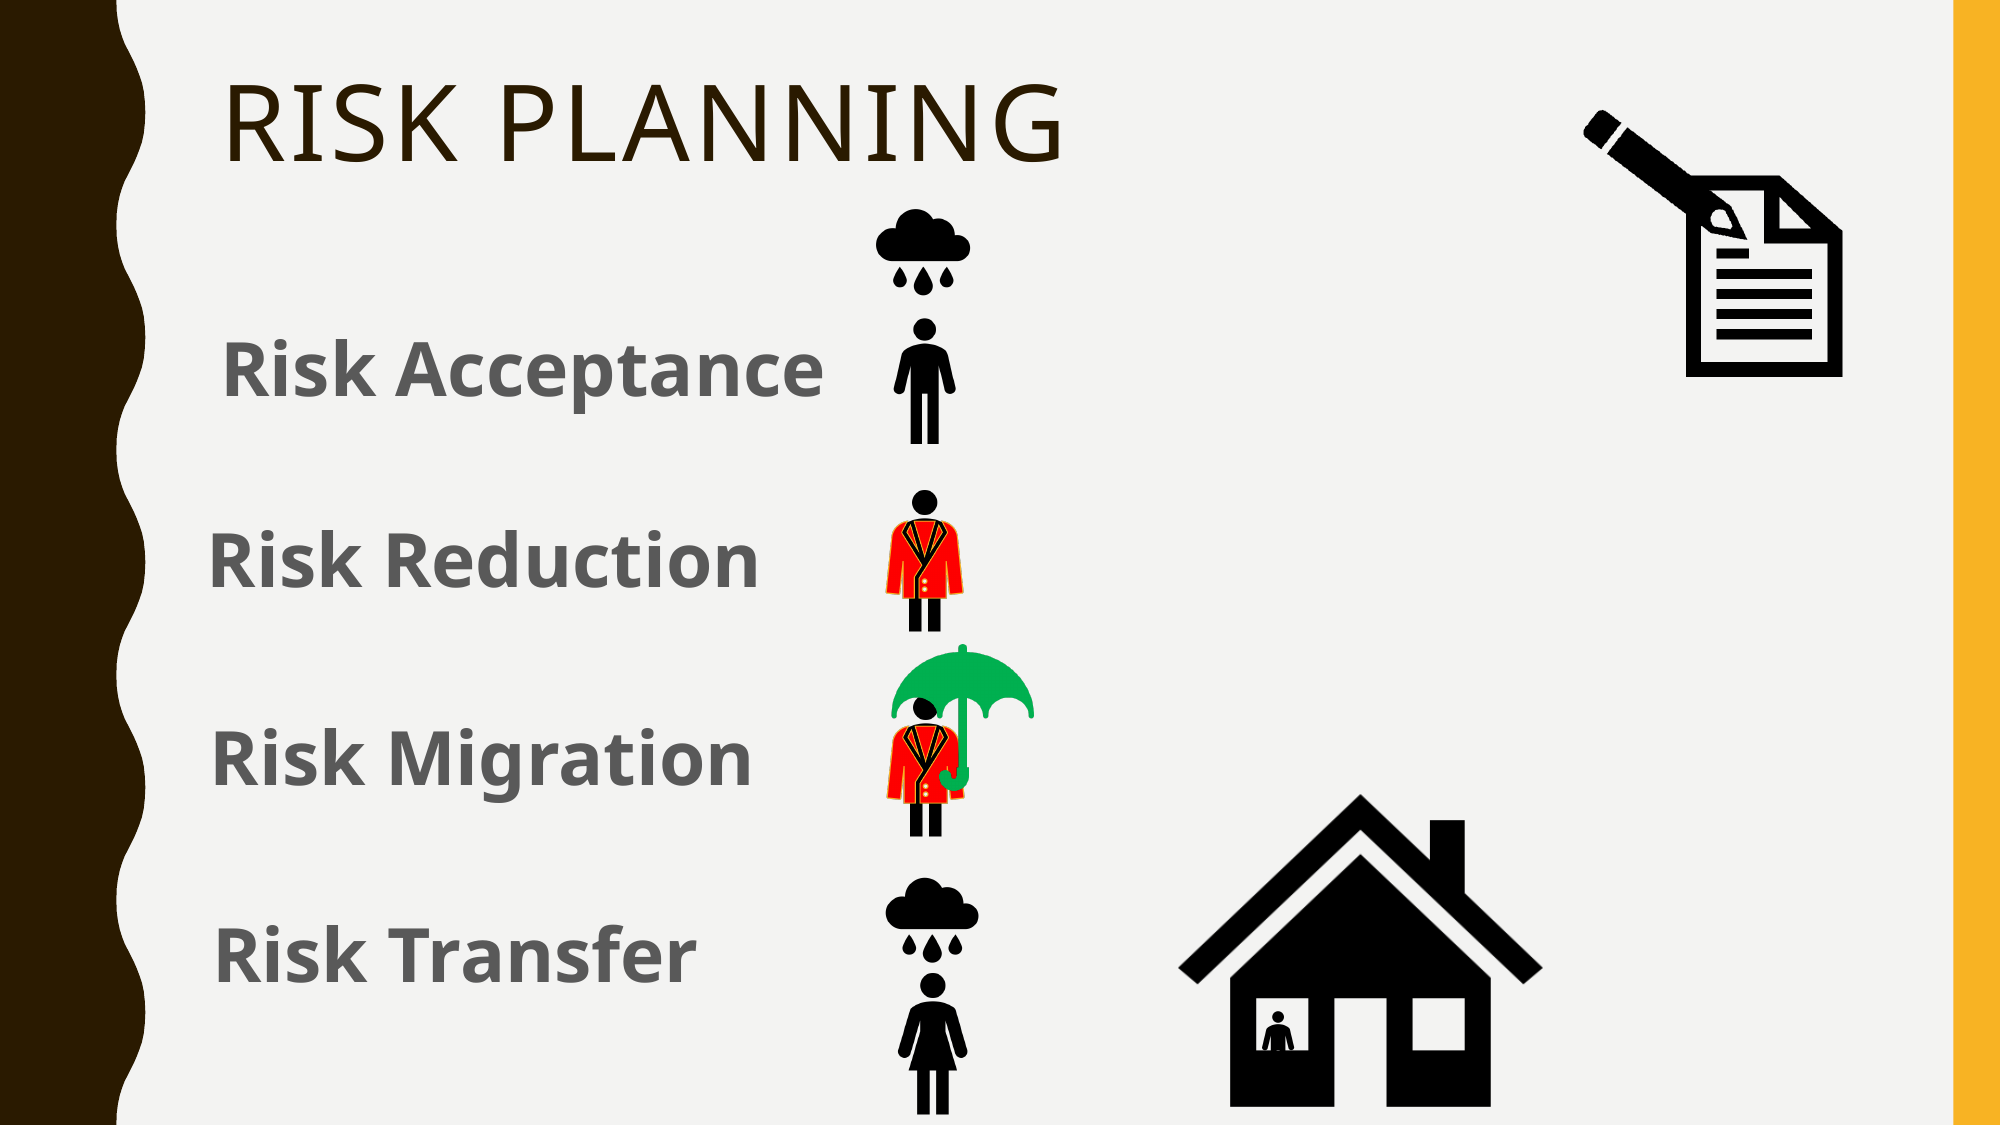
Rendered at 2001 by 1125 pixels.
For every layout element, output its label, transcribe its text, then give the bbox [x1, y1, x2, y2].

picture [878, 635, 1047, 803]
text_box Risk Migration [195, 702, 771, 808]
picture [857, 855, 1008, 1119]
picture [1575, 88, 1885, 397]
title Risk Planning [205, 62, 1875, 308]
picture [857, 186, 992, 449]
picture [1152, 742, 1569, 1125]
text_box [849, 485, 1000, 636]
text_box Risk Reduction [191, 505, 797, 610]
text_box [850, 690, 1001, 841]
text_box Risk Transfer [197, 900, 715, 1006]
list Risk Acceptance [205, 304, 1553, 545]
